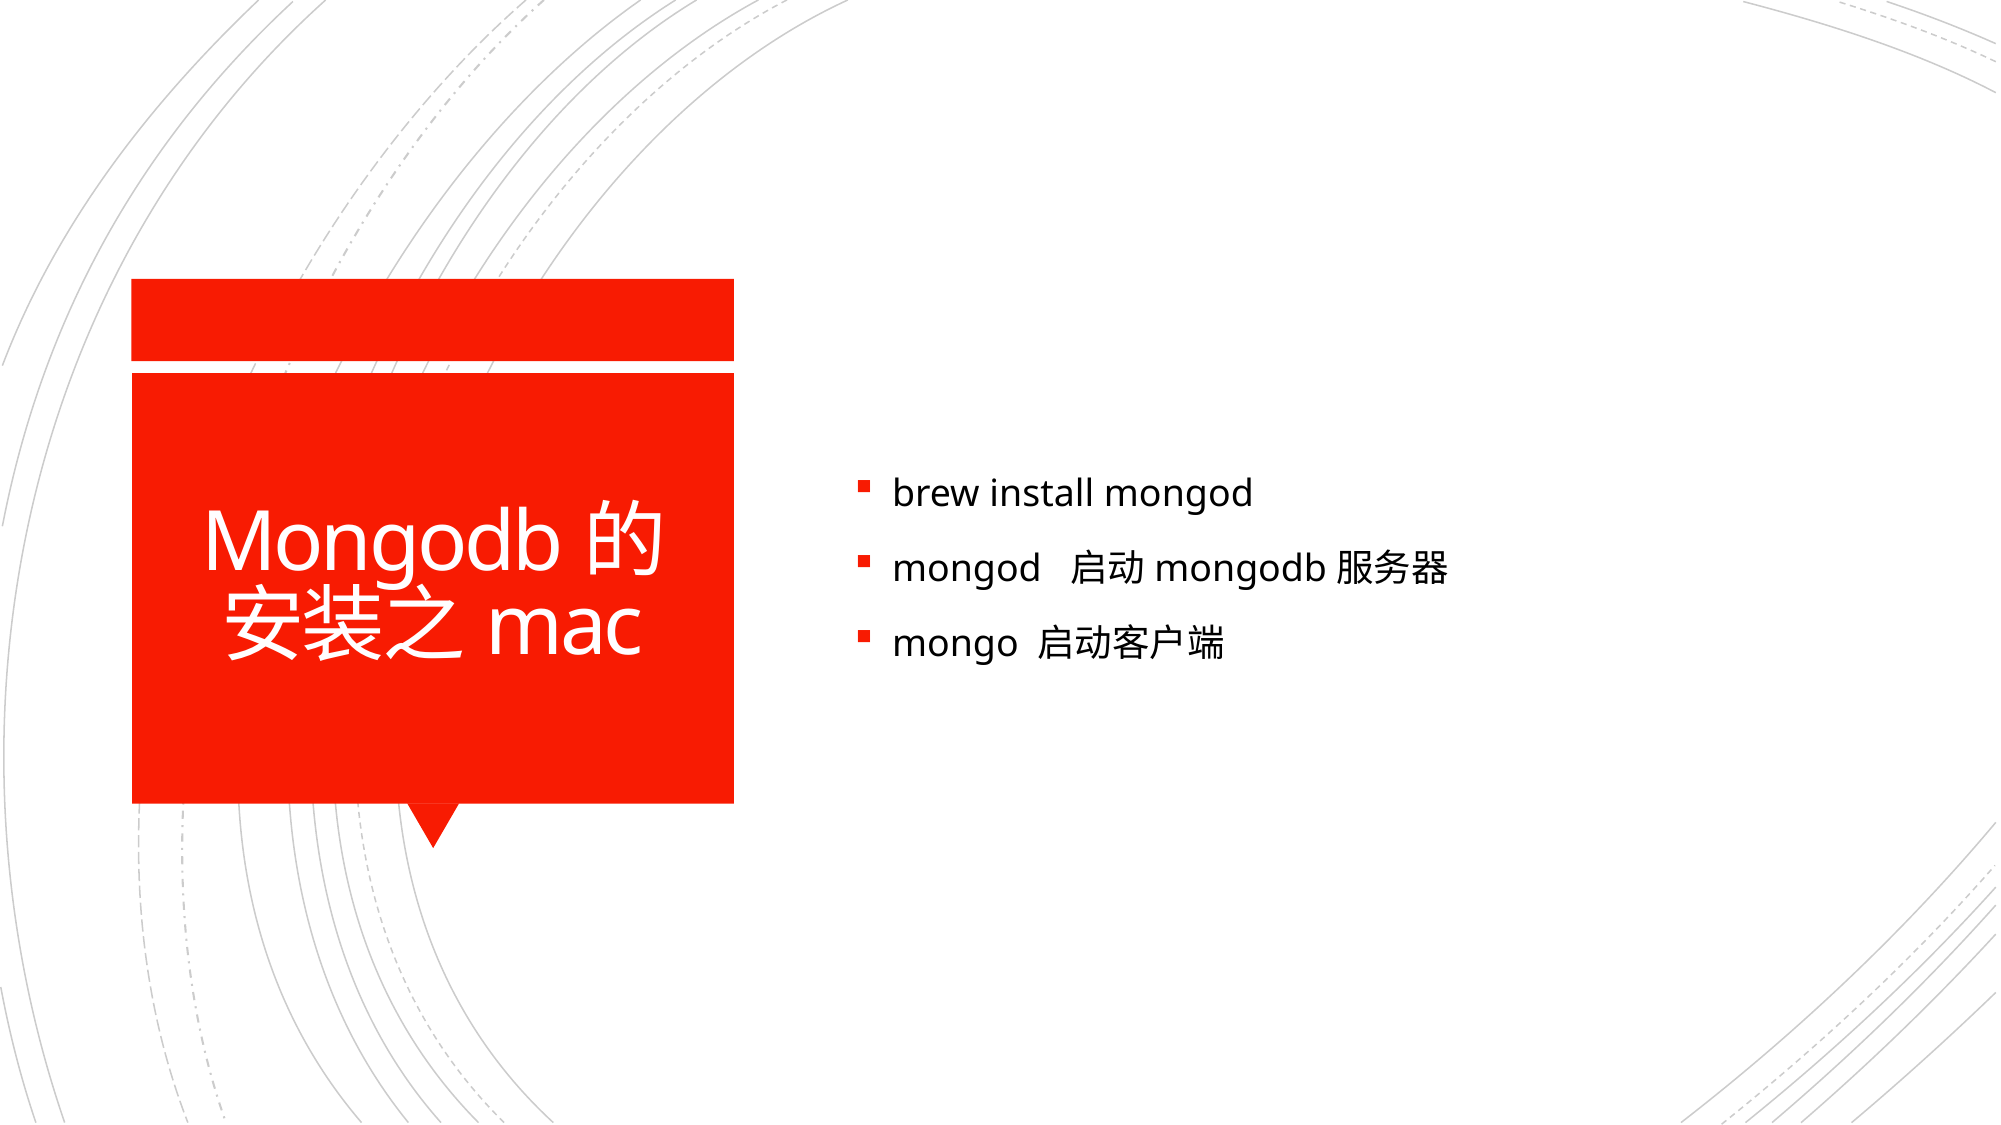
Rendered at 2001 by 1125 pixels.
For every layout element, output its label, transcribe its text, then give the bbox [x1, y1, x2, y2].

list brew install mongod mongod 启动mongodb服务器 mongo 启动客户端 [839, 131, 1871, 993]
title Mongodb的安装之mac [145, 385, 720, 789]
